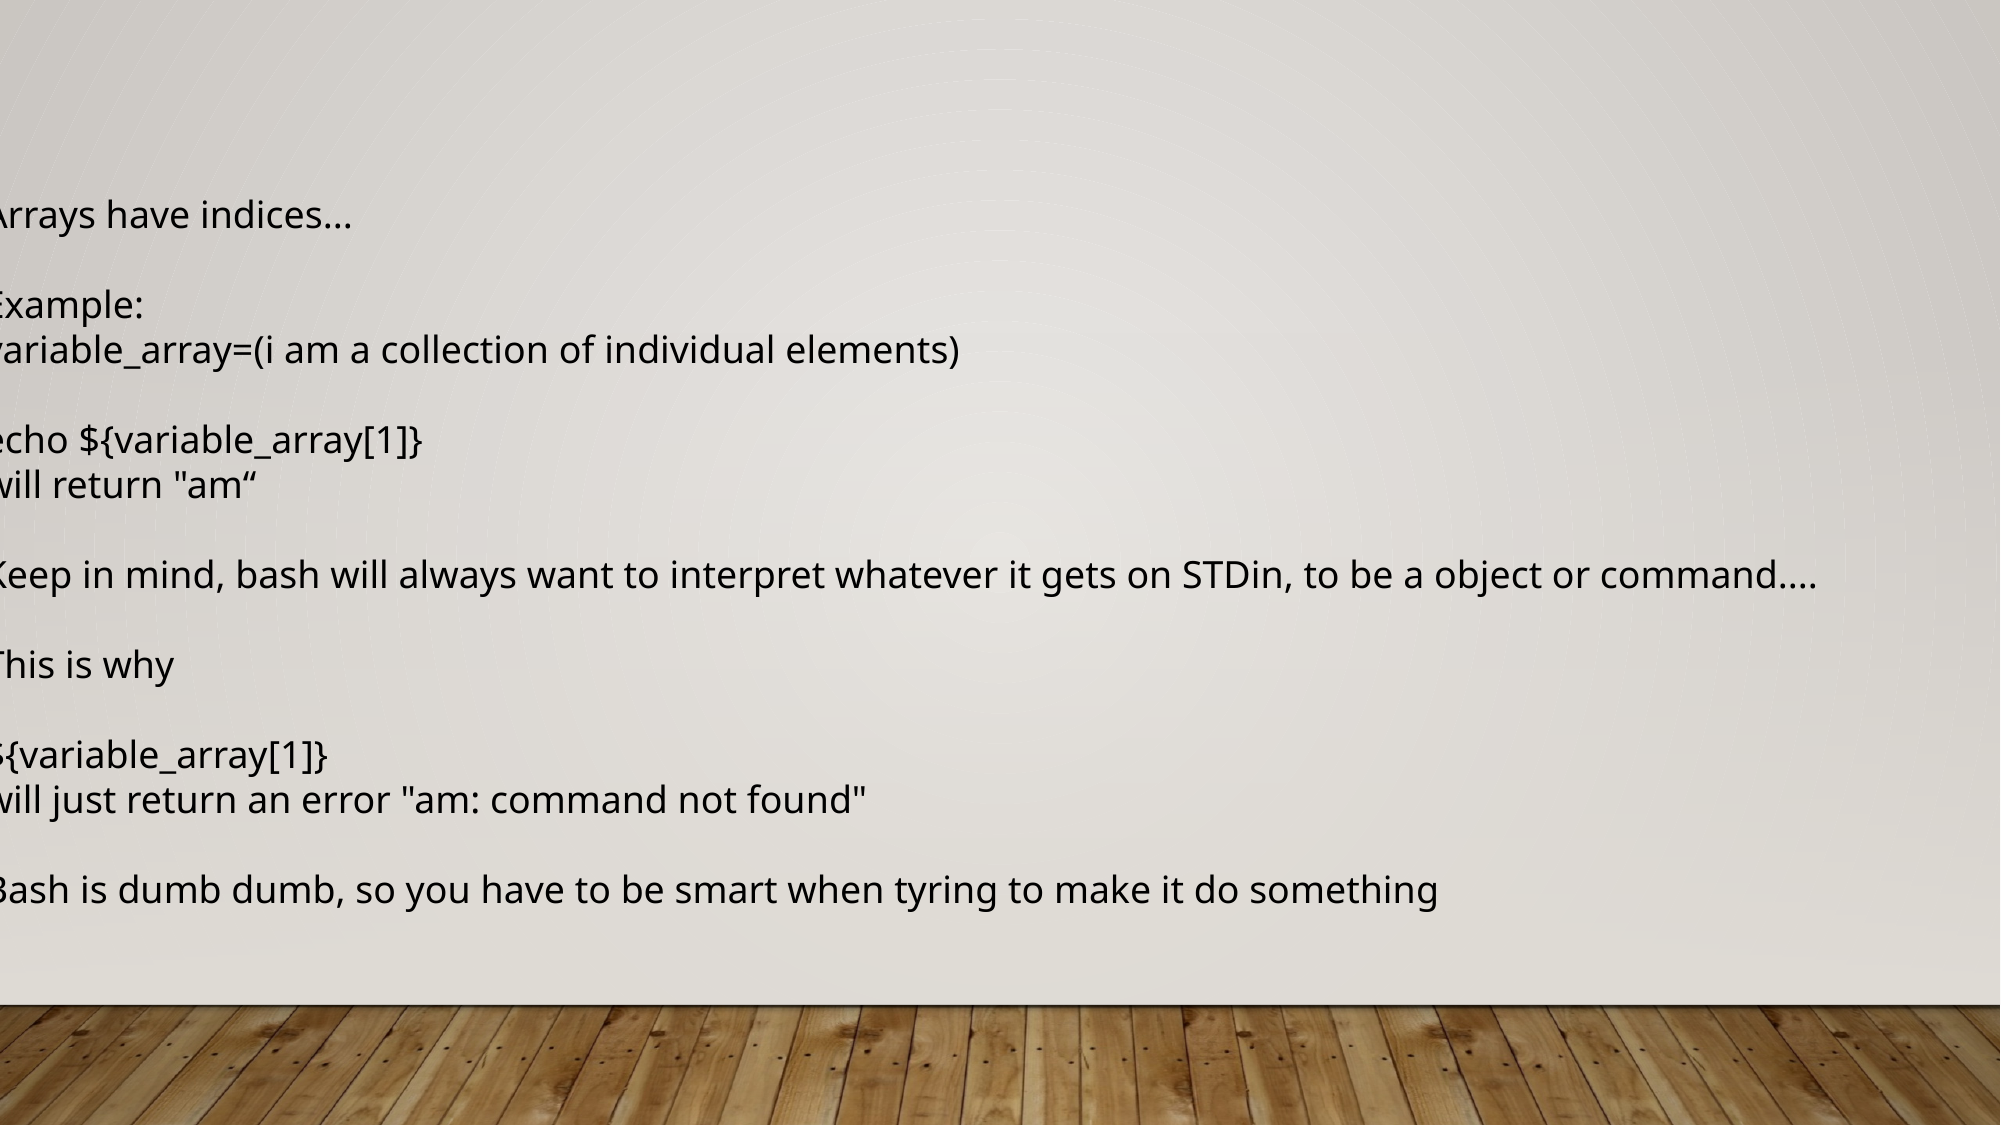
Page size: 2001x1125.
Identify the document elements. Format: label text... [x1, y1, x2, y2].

picture [0, 1005, 2000, 1125]
text_box Arrays have indices... Example: variable_array=(i am a collection of individual elements) echo ${variable_array[1]} will return "am“ Keep in mind, bash will always want to interpret whatever it gets on STDin, to be a object or command.... This is why ${variable_array[1]} will just return an error "am: command not found" Bash is dumb dumb, so you have to be smart when tyring to make it do something [0, 183, 1845, 919]
